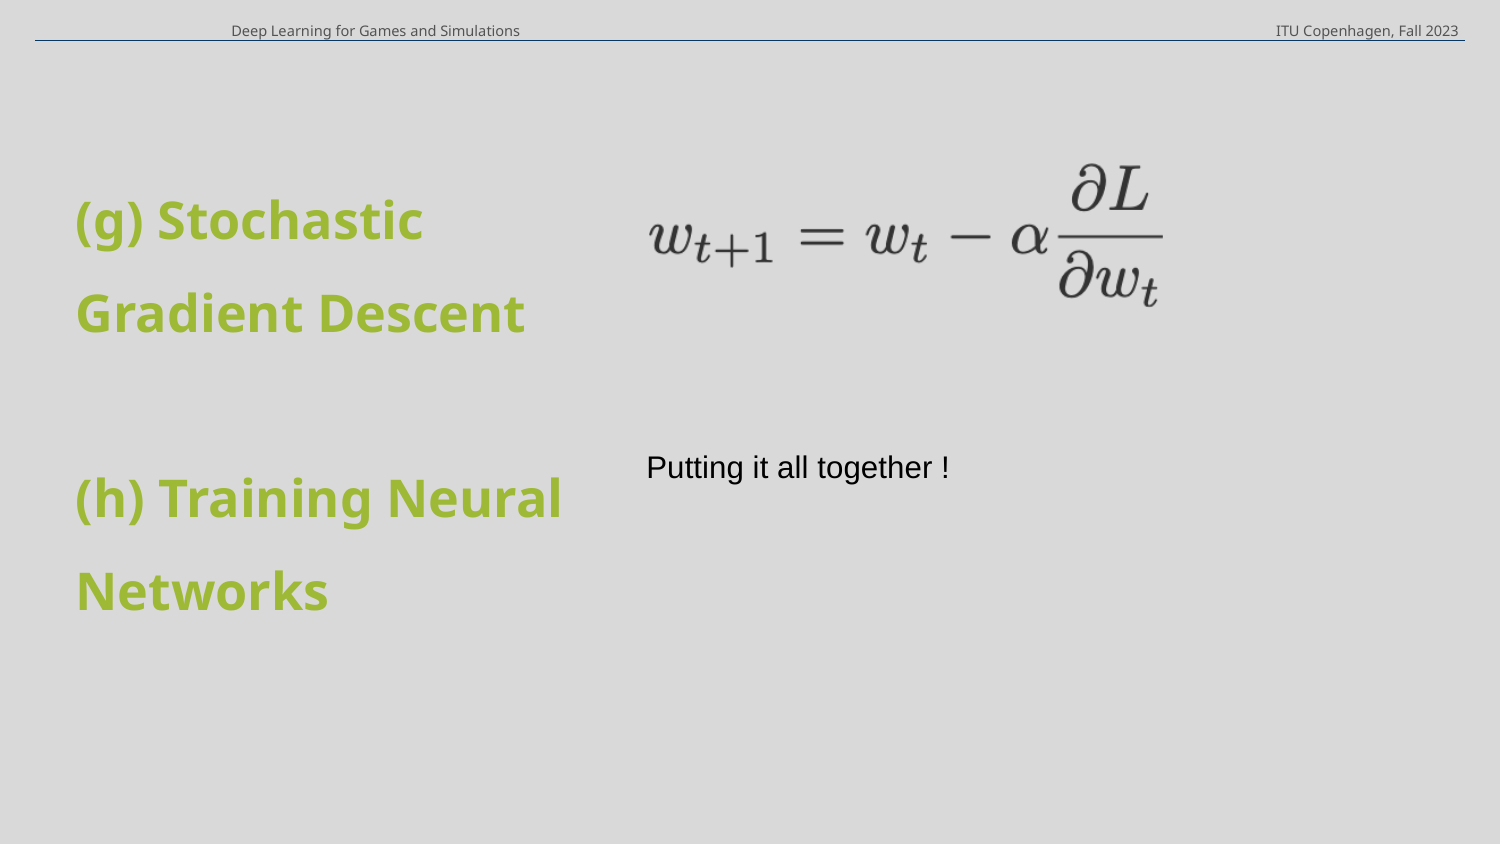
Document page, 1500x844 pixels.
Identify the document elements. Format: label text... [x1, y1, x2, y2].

text_box Deep Learning for Games and Simulations [21, 0, 536, 53]
text_box (g) Stochastic Gradient Descent [75, 155, 590, 344]
text_box (h) Training Neural Networks [75, 433, 590, 622]
picture [649, 161, 1164, 310]
text_box Putting it all together ! [646, 447, 1500, 748]
text_box ITU Copenhagen, Fall 2023 [1082, 0, 1474, 53]
